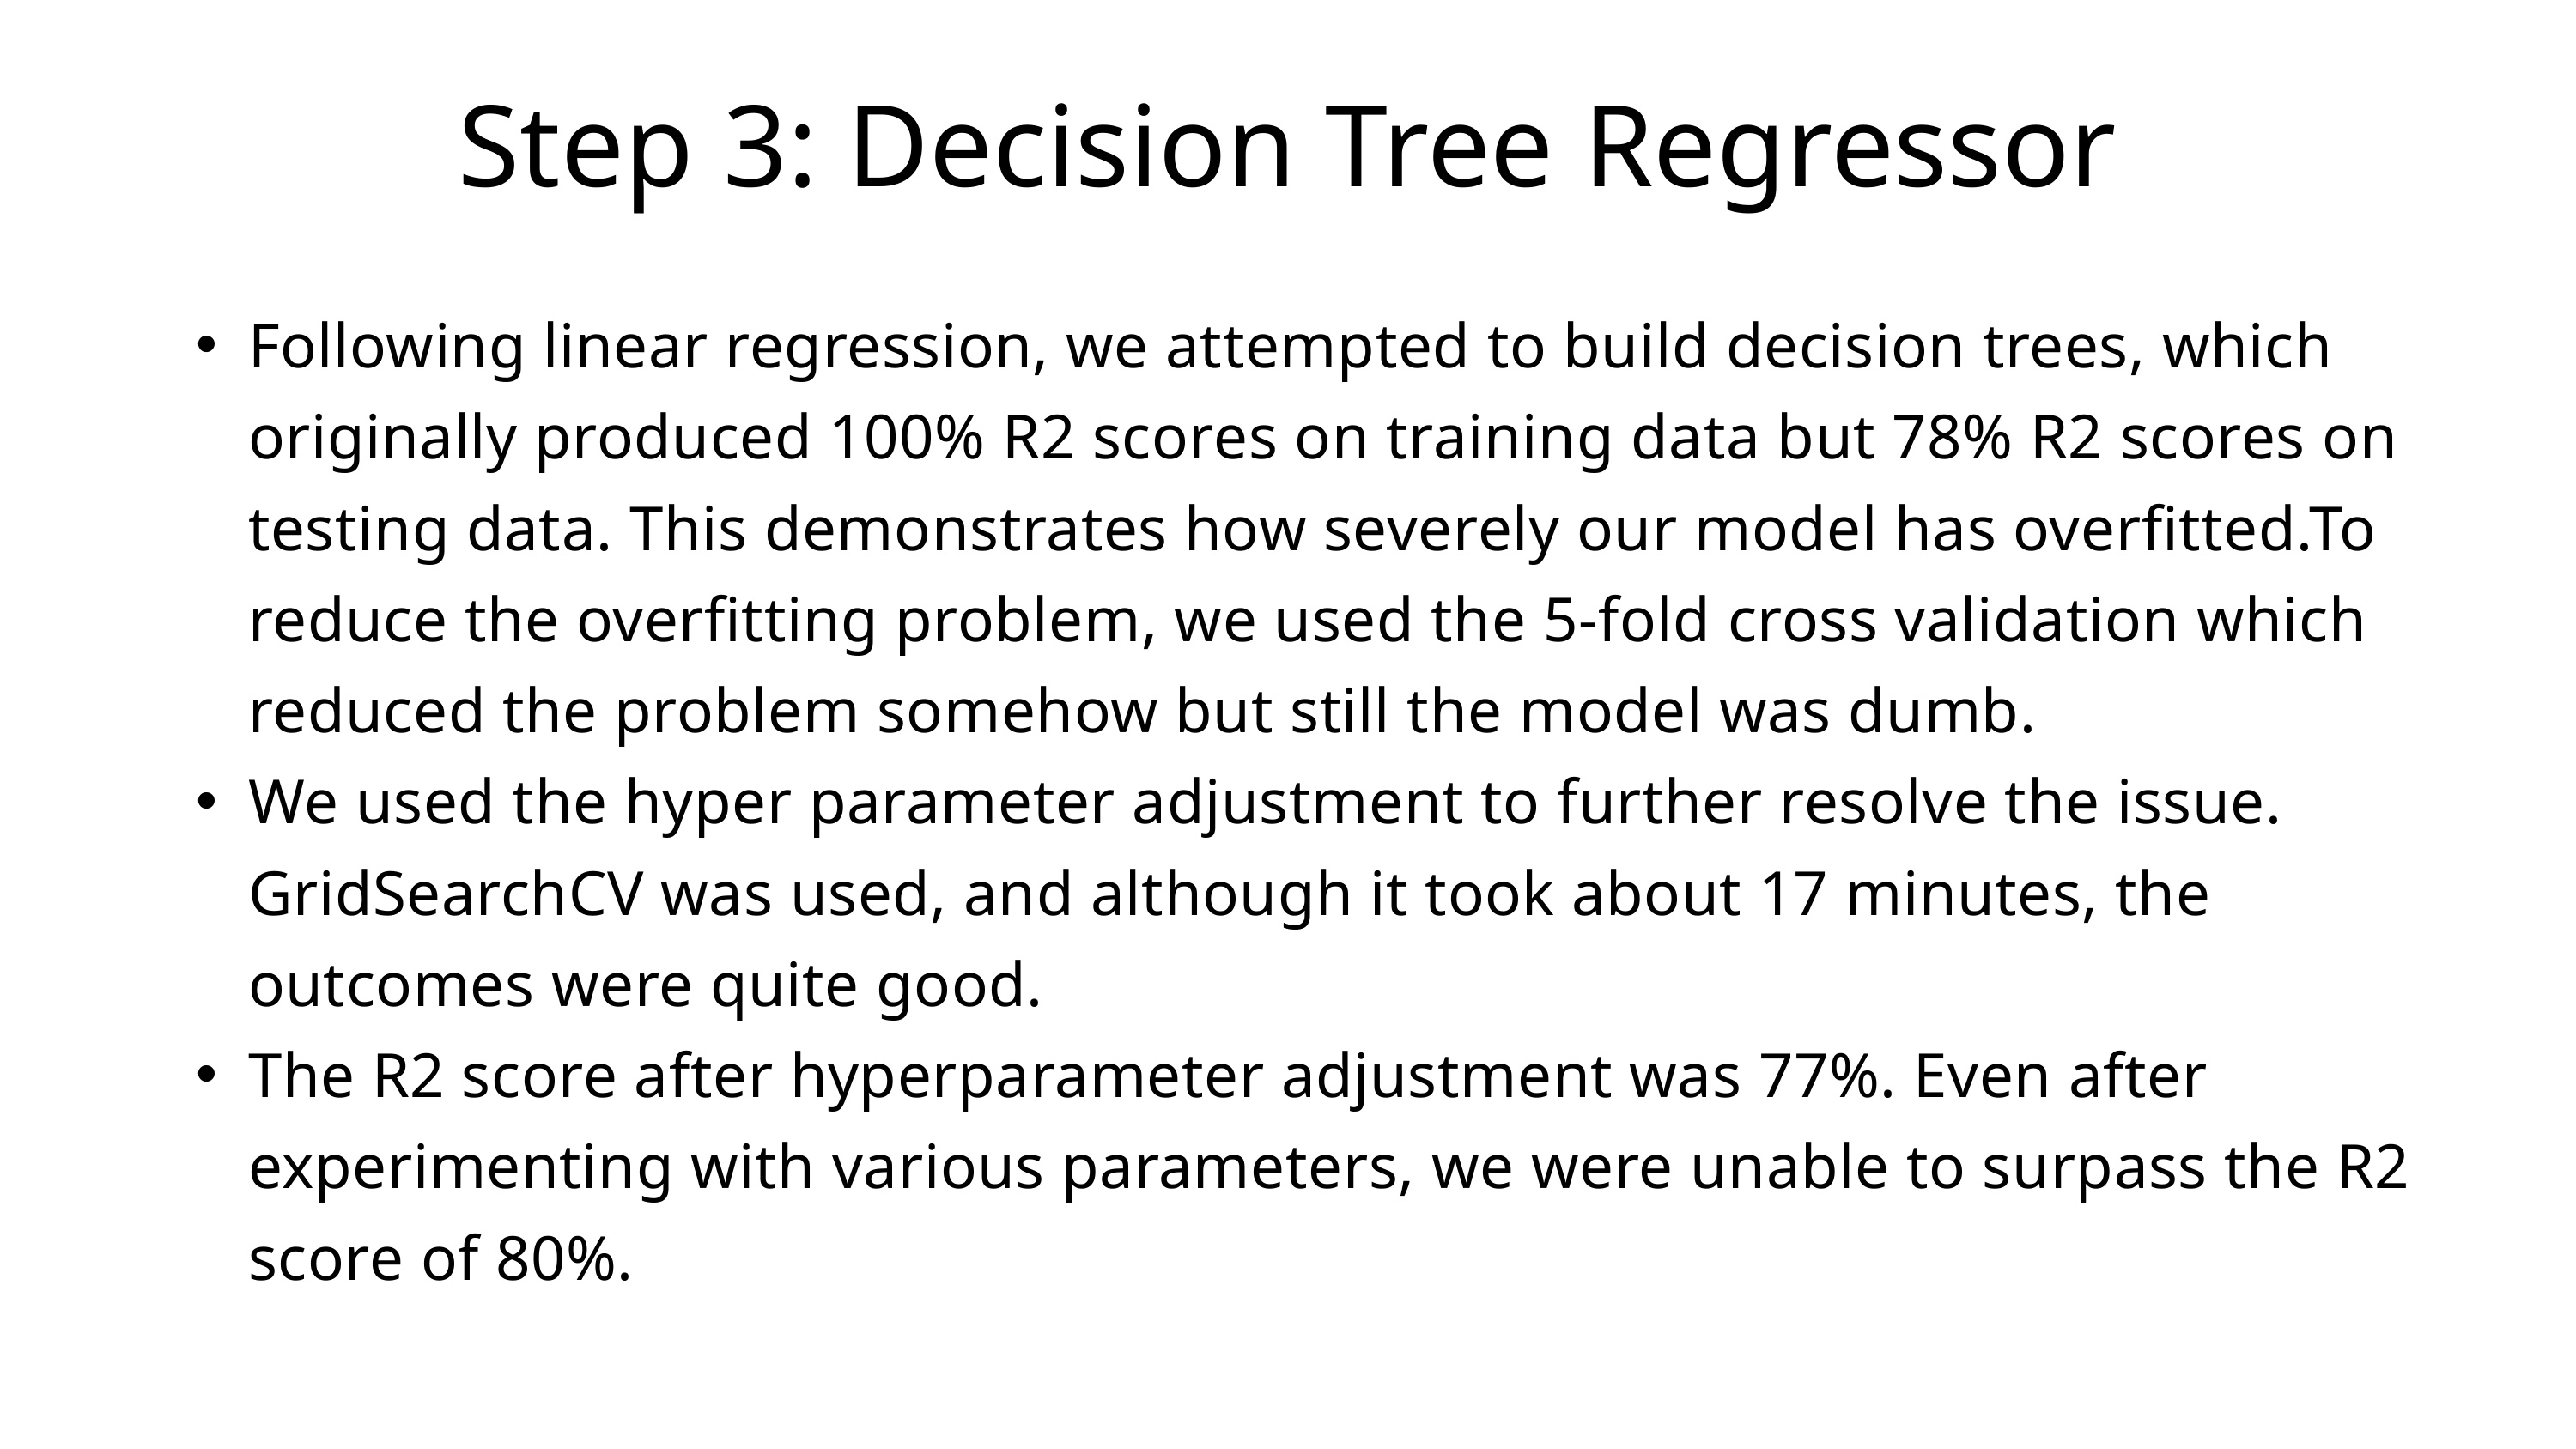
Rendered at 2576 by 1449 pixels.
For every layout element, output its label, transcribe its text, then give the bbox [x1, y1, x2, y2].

text_box Following linear regression, we attempted to build decision trees, which originally produced 100% R2 scores on training data but 78% R2 scores on testing data. This demonstrates how severely our model has overfitted.To reduce the overfitting problem, we used the 5-fold cross validation which reduced the problem somehow but still the model was dumb. We used the hyper parameter adjustment to further resolve the issue. GridSearchCV was used, and although it took about 17 minutes, the outcomes were quite good. The R2 score after hyperparameter adjustment was 77%. Even after experimenting with various parameters, we were unable to surpass the R2 score of 80%. [144, 288, 2432, 1293]
text_box Step 3: Decision Tree Regressor [144, 85, 2432, 210]
